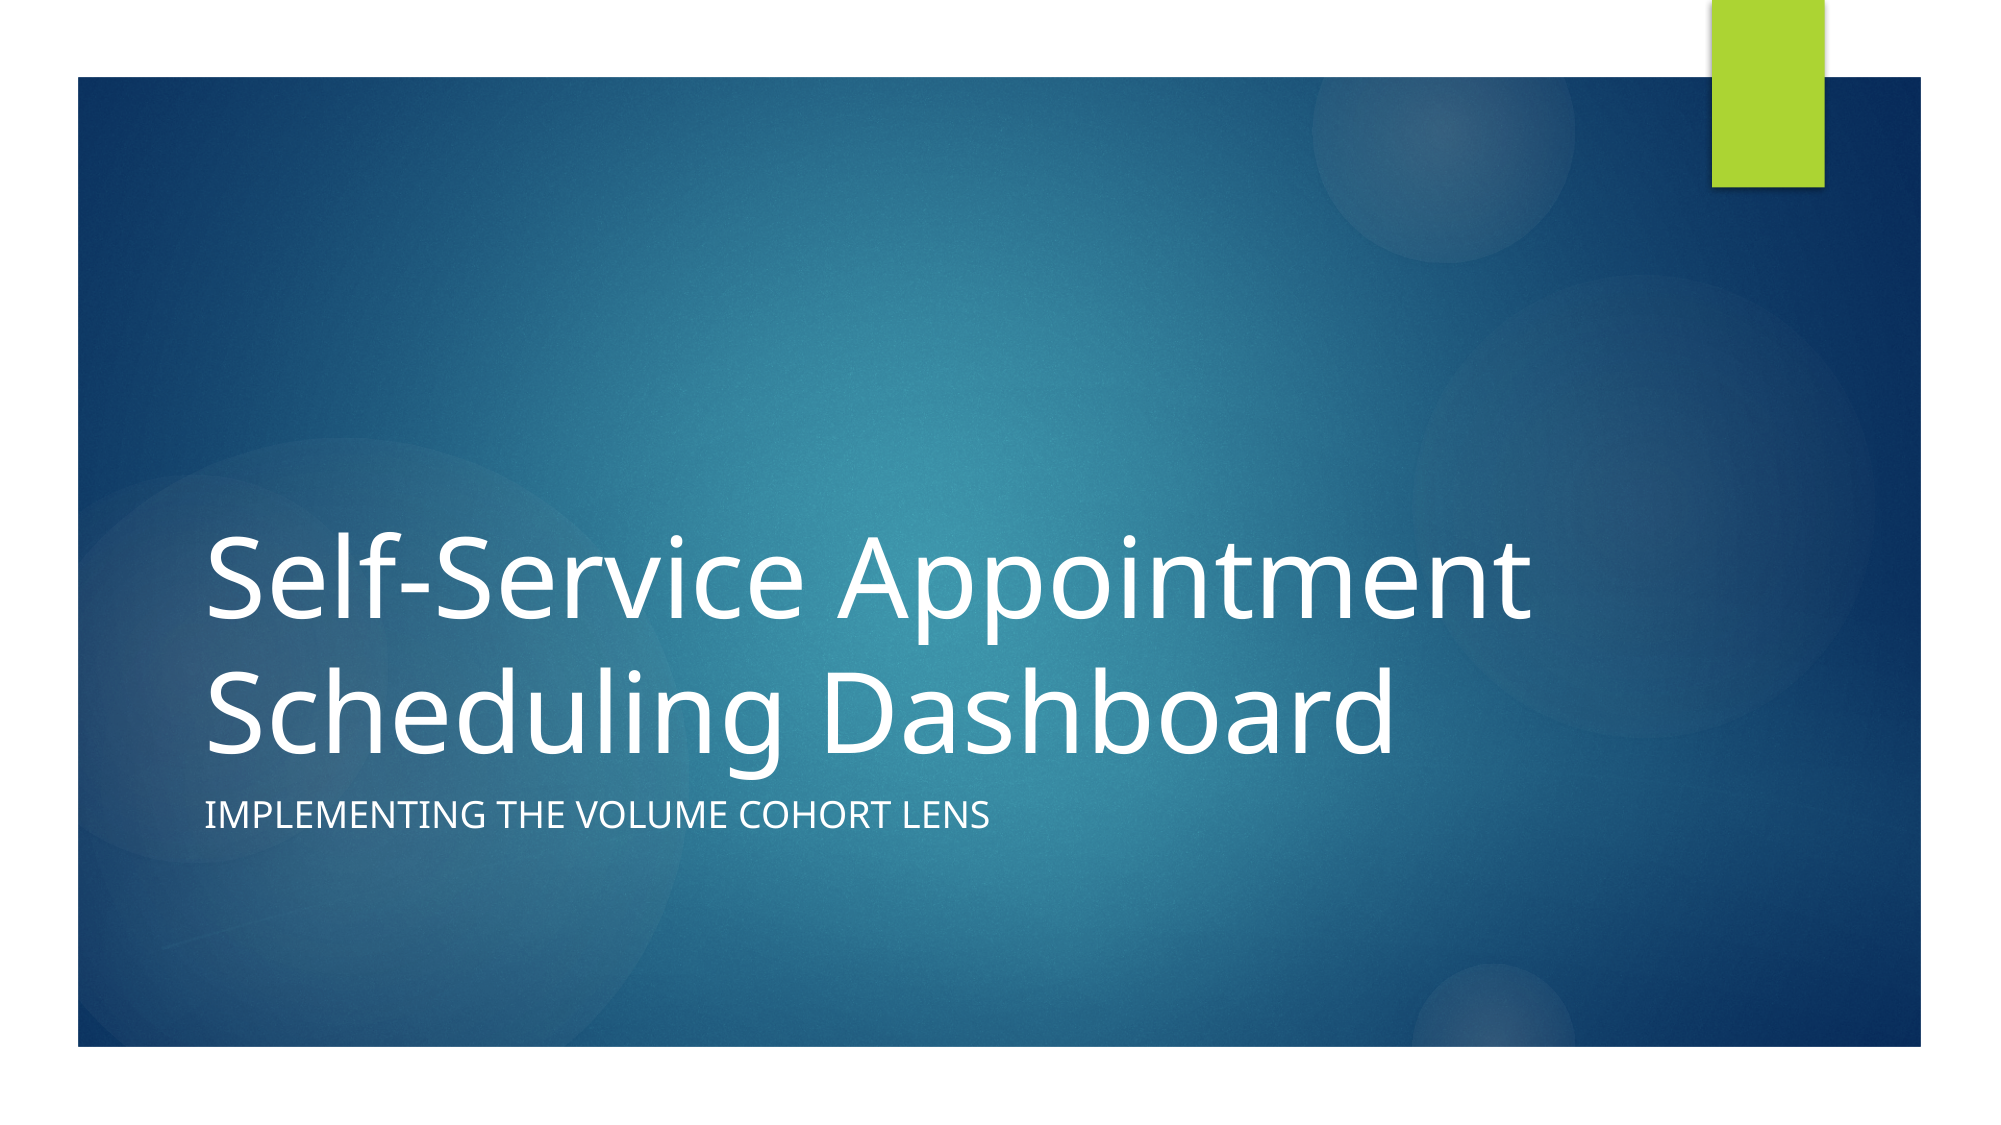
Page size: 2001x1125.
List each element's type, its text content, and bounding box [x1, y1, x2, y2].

subtitle Implementing the Volume Cohort lens [189, 783, 1638, 925]
title Self-Service Appointment Scheduling Dashboard [189, 344, 1638, 783]
